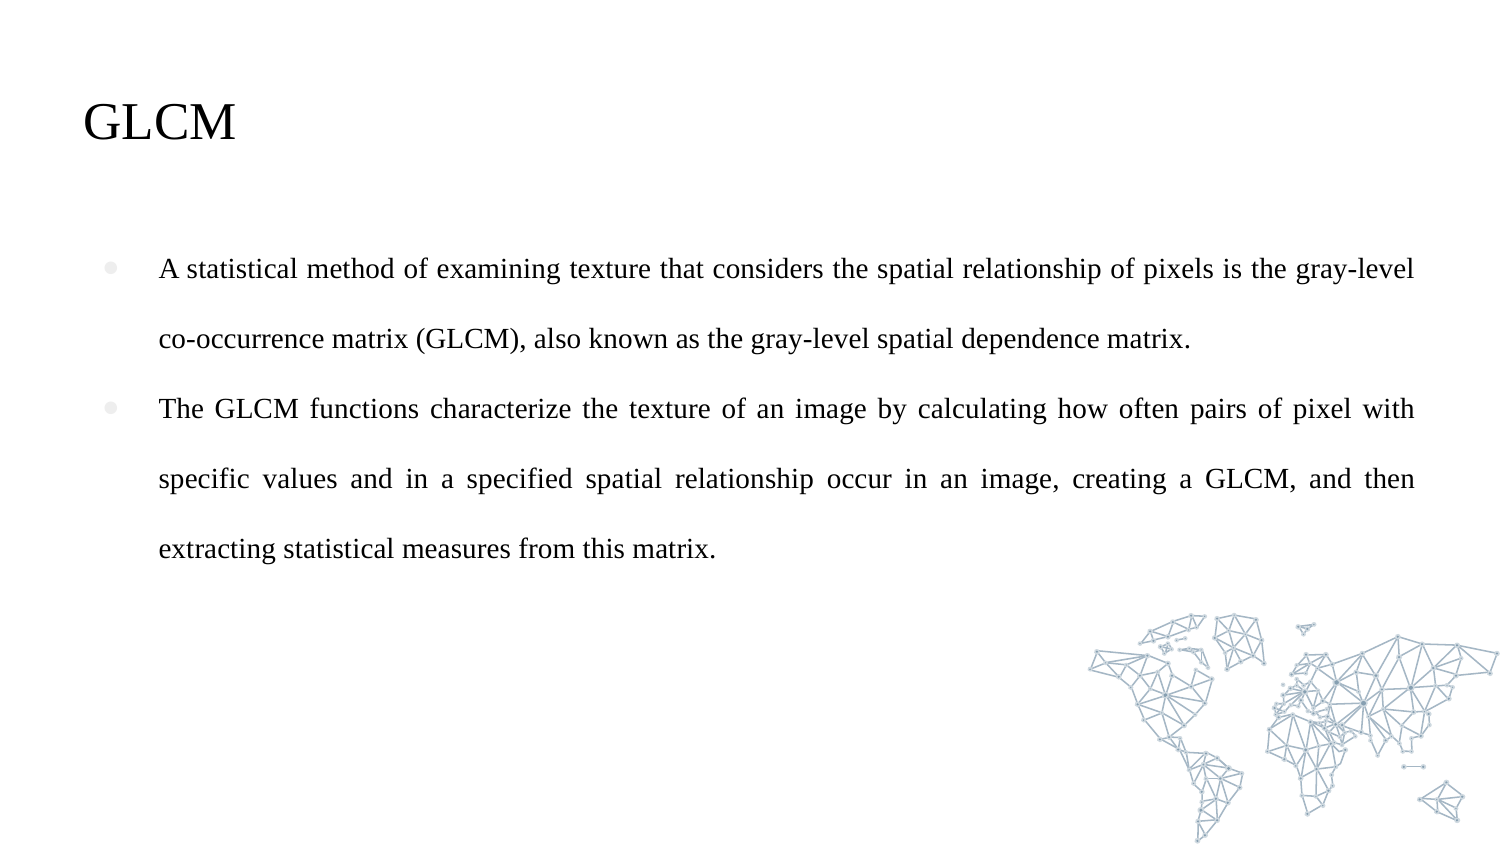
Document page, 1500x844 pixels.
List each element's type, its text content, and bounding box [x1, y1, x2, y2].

title GLCM [68, 71, 1449, 166]
list A statistical method of examining texture that considers the spatial relationship of pixels is the gray-level co-occurrence matrix (GLCM), also known as the gray-level spatial dependence matrix. The GLCM functions characterize the texture of an image by calculating how often pairs of pixel with specific values and in a specified spatial relationship occur in an image, creating a GLCM, and then extracting statistical measures from this matrix. [68, 199, 1432, 704]
